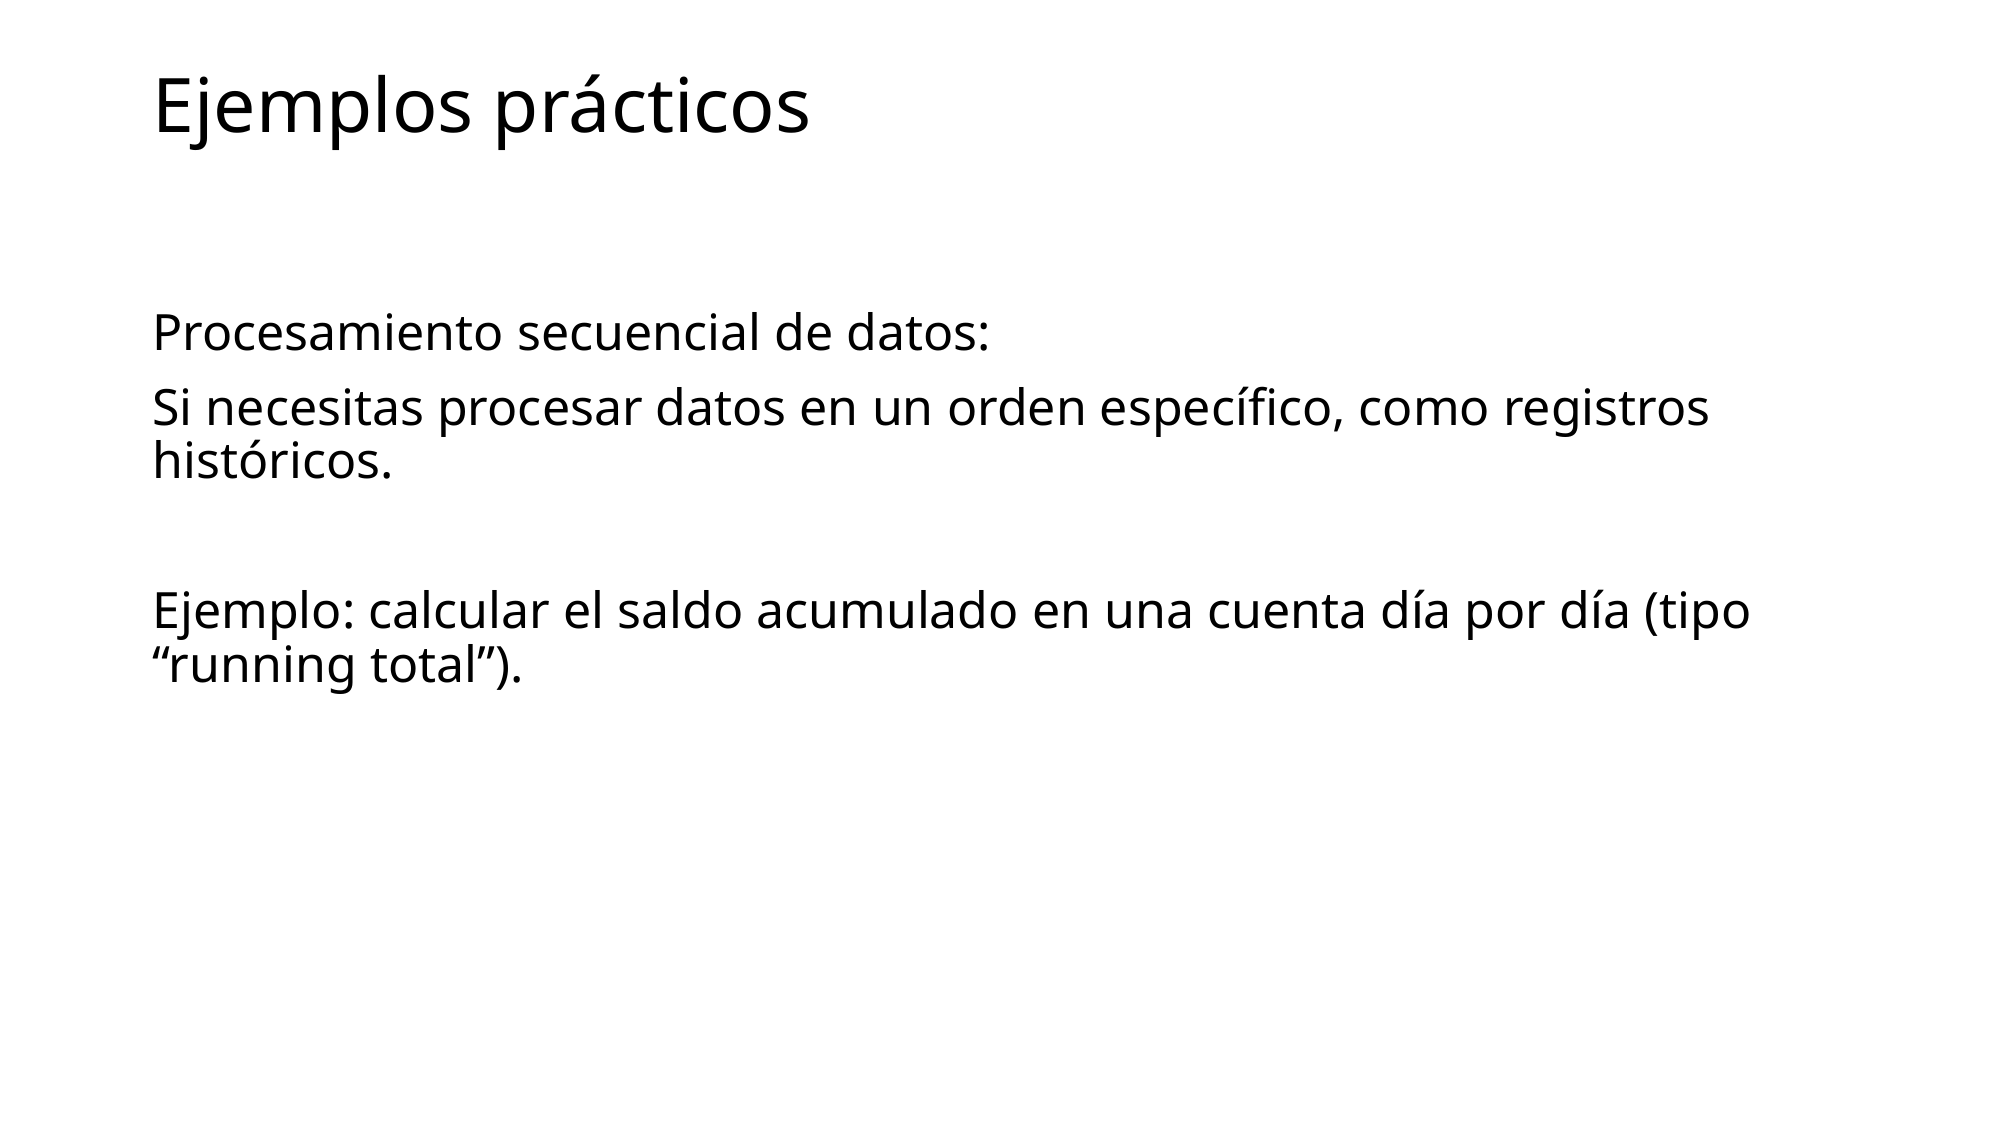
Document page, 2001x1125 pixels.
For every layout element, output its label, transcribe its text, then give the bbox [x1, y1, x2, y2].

list Procesamiento secuencial de datos: Si necesitas procesar datos en un orden específico, como registros históricos. Ejemplo: calcular el saldo acumulado en una cuenta día por día (tipo “running total”). [137, 299, 1863, 1014]
title Ejemplos prácticos [137, 59, 1863, 157]
